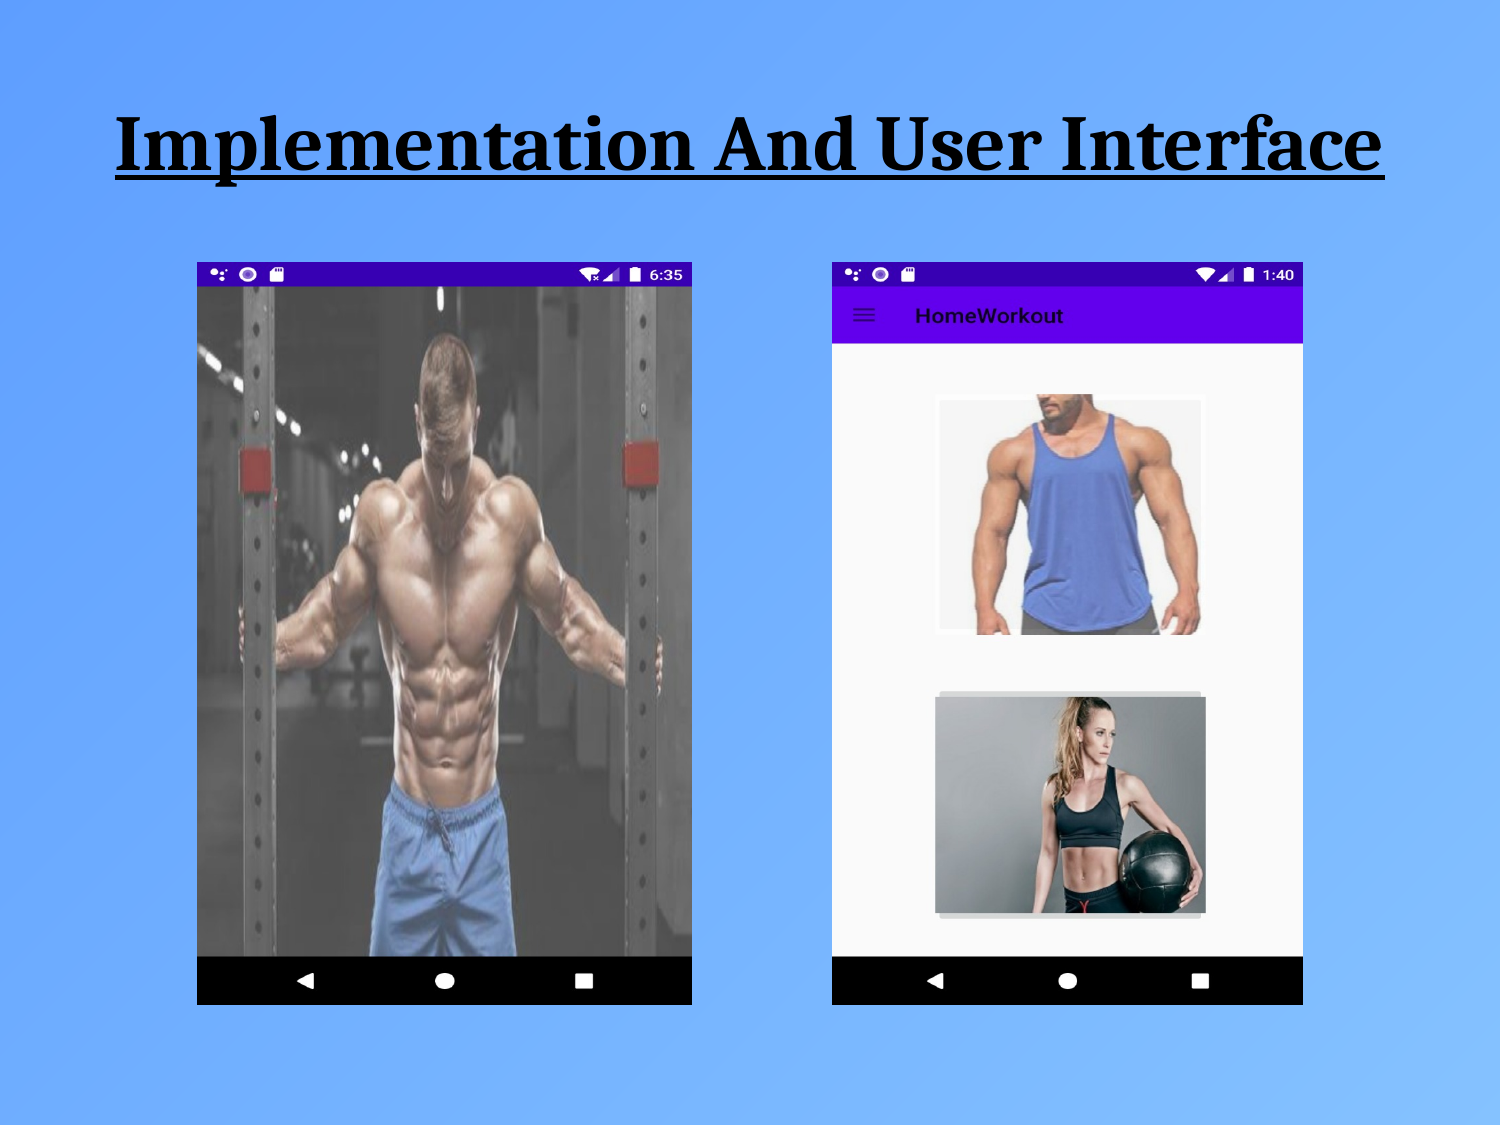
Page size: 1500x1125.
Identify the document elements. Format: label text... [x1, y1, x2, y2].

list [831, 262, 1303, 1006]
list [197, 262, 692, 1006]
title Implementation And User Interface [75, 45, 1425, 233]
